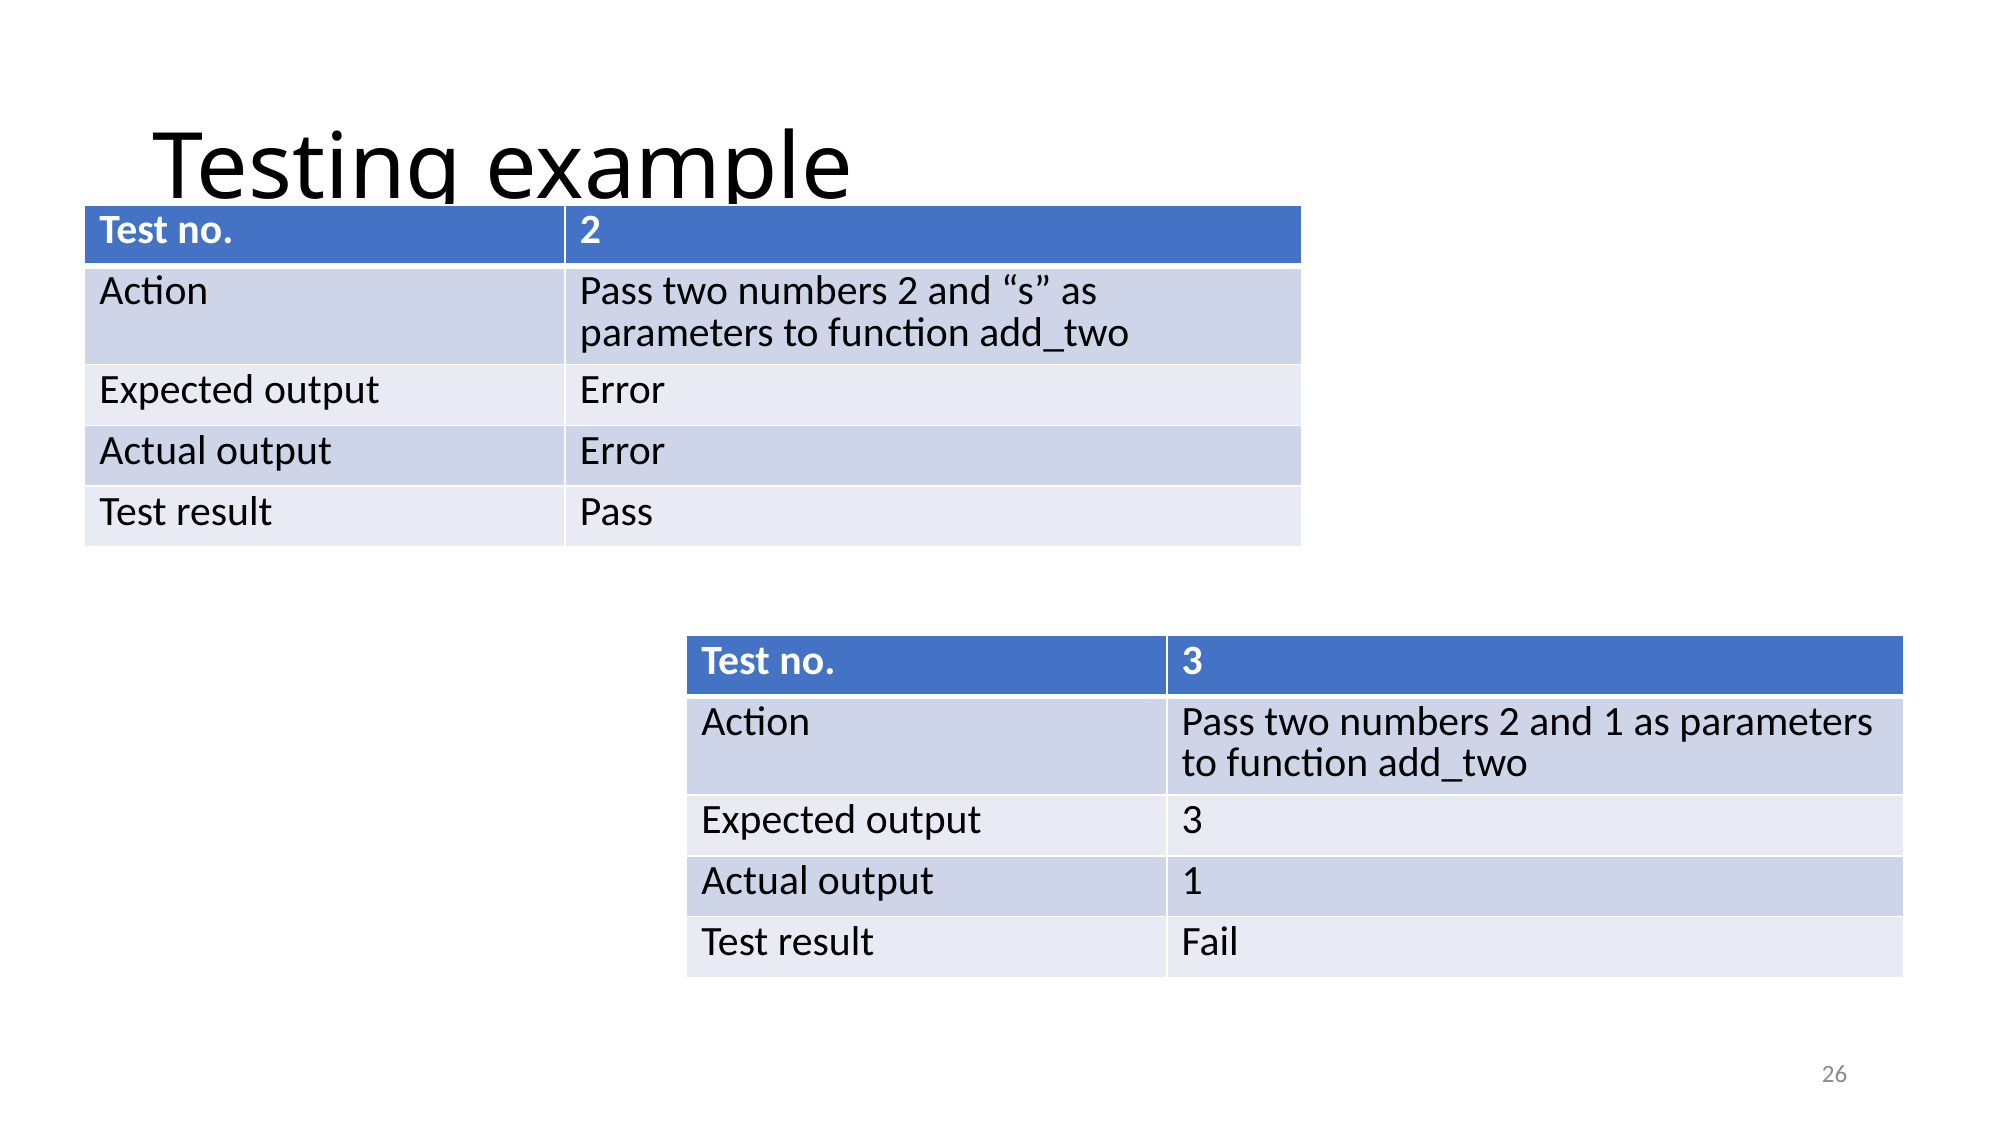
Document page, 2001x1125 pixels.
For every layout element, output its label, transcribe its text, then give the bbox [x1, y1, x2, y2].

table_header 3 [1168, 636, 1903, 694]
table_cell 1 [1168, 857, 1903, 916]
table_header Test no. [687, 636, 1166, 694]
table_cell Pass [566, 487, 1301, 546]
table_cell Test result [85, 487, 564, 546]
table_cell Action [85, 269, 564, 364]
table_cell Pass two numbers 2 and “s” as parameters to function add_two [566, 269, 1301, 364]
table_cell Actual output [85, 426, 564, 485]
table_cell Error [566, 365, 1301, 425]
table_cell Expected output [687, 796, 1166, 855]
table_cell Expected output [85, 365, 564, 425]
table_header Test no. [85, 206, 564, 263]
title Testing example [137, 59, 1863, 278]
table_cell Test result [687, 917, 1166, 977]
table_cell Pass two numbers 2 and 1 as parameters to function add_two [1168, 699, 1903, 794]
table_cell 3 [1168, 796, 1903, 855]
table_cell Fail [1168, 917, 1903, 977]
slide_number 26 [1412, 1042, 1863, 1103]
table_cell Action [687, 699, 1166, 794]
table_header 2 [566, 206, 1301, 263]
table_cell Actual output [687, 857, 1166, 916]
table_cell Error [566, 426, 1301, 485]
